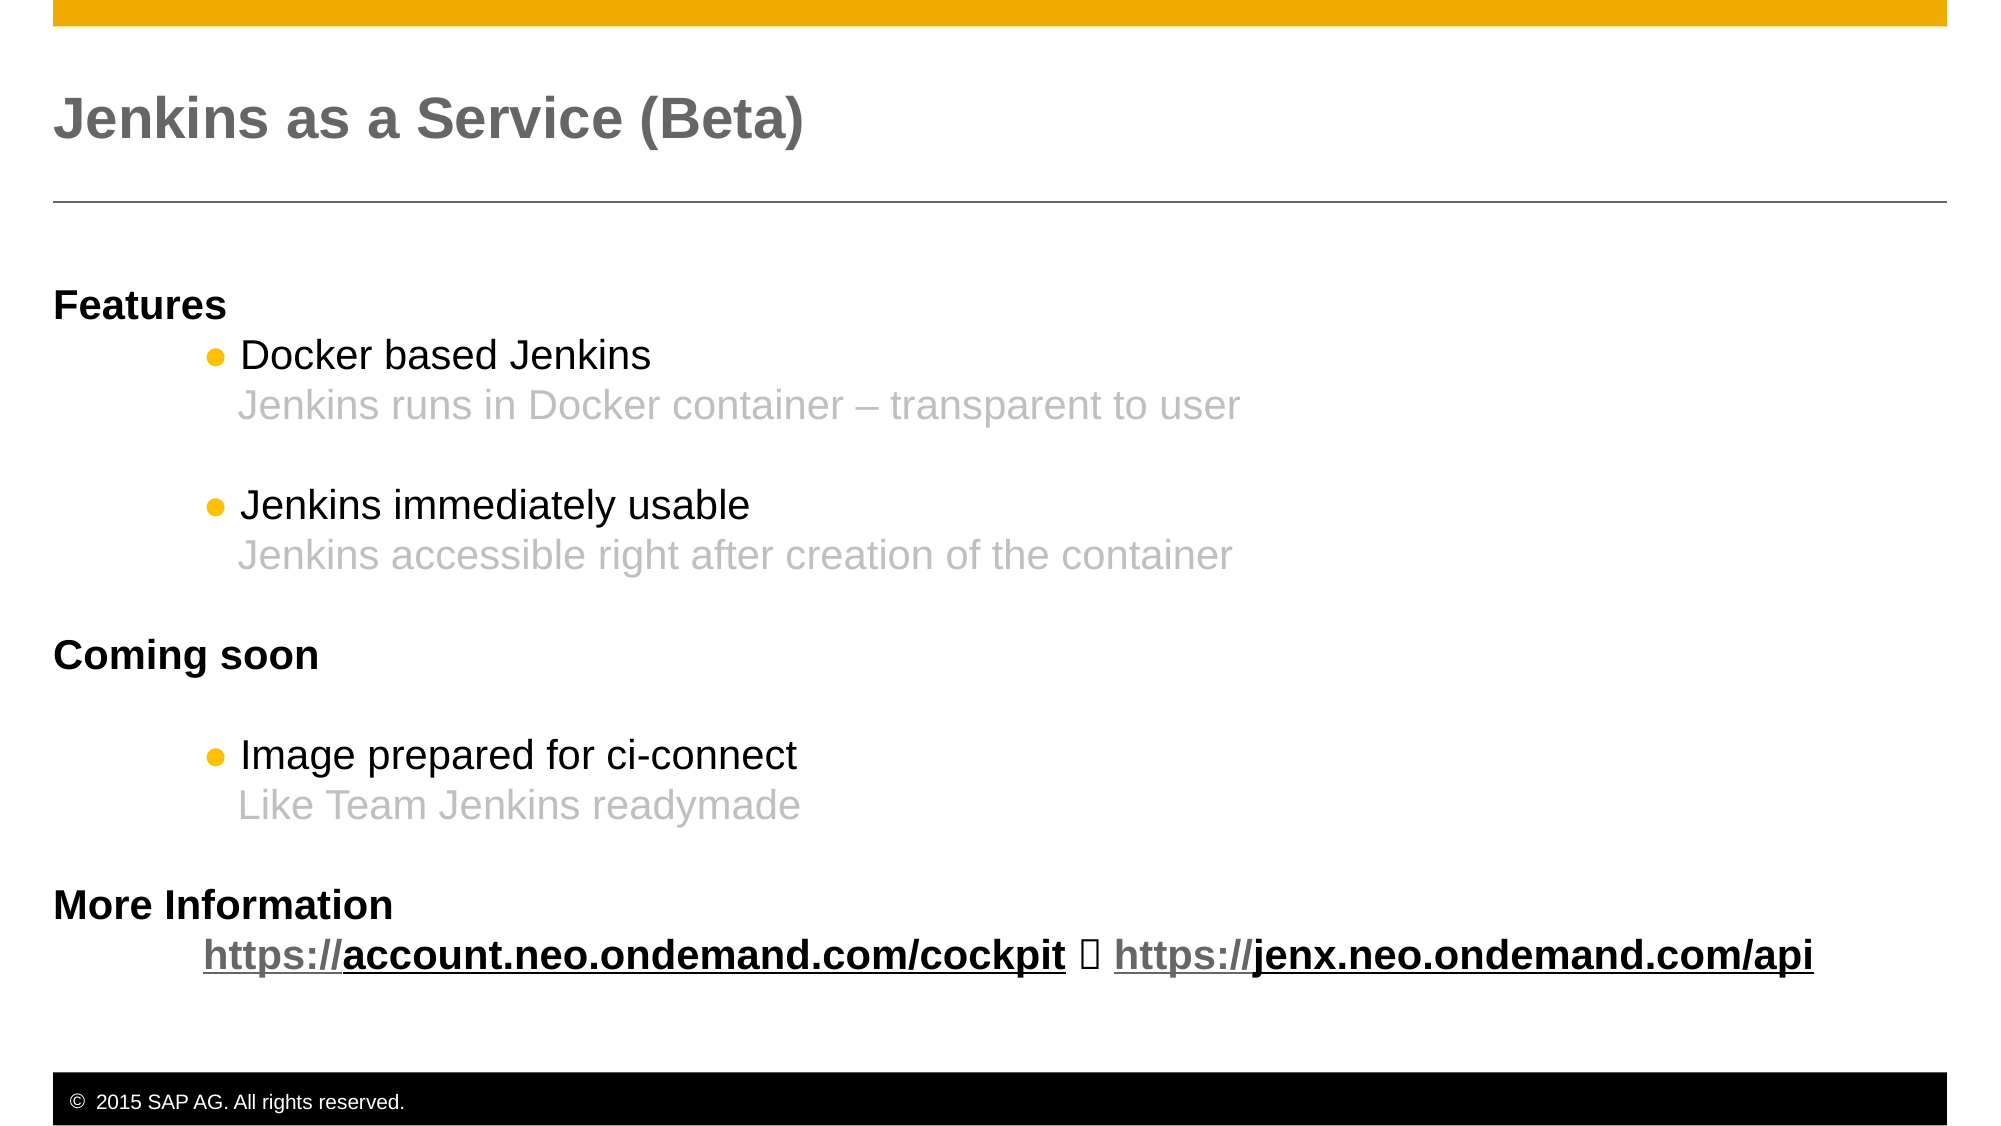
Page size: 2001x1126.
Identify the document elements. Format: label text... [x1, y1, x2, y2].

title Jenkins as a Service (Beta) [53, 53, 1947, 178]
list Features ● Docker based Jenkins Jenkins runs in Docker container – transparent to user ● Jenkins immediately usable Jenkins accessible right after creation of the container Coming soon ● Image prepared for ci-connect Like Team Jenkins readymade More Information https://account.neo.ondemand.com/cockpit  https://jenx.neo.ondemand.com/api [53, 277, 1947, 998]
